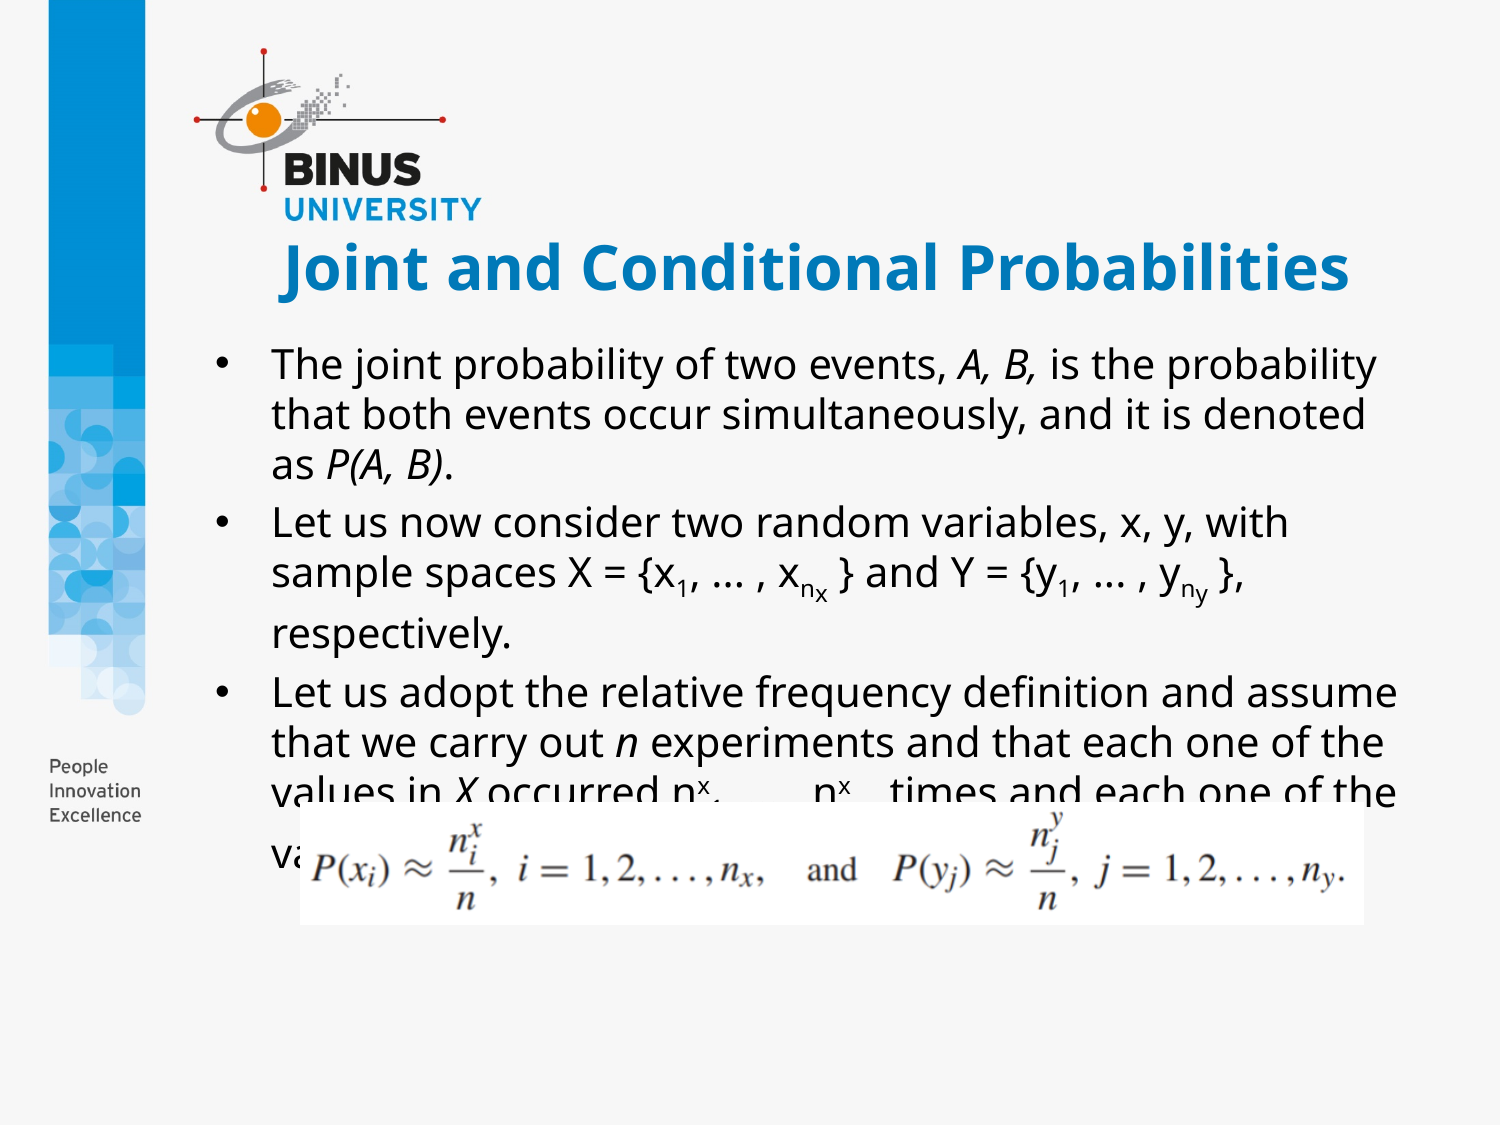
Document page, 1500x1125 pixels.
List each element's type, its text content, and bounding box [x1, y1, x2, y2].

title Joint and Conditional Probabilities [200, 200, 1435, 329]
list The joint probability of two events, A, B, is the probability that both events occur simultaneously, and it is denoted as P(A, B). Let us now consider two random variables, x, y, with sample spaces X = {x1, ... , xnx } and Y = {y1, ... , yny }, respectively. Let us adopt the relative frequency definition and assume that we carry out n experiments and that each one of the values in X occurred nx1, ... , nxnx times and each one of the values in Y occurred ny1, ... , nyny times, respectively. [200, 329, 1436, 1062]
picture [299, 802, 1365, 926]
picture [0, 0, 1500, 845]
